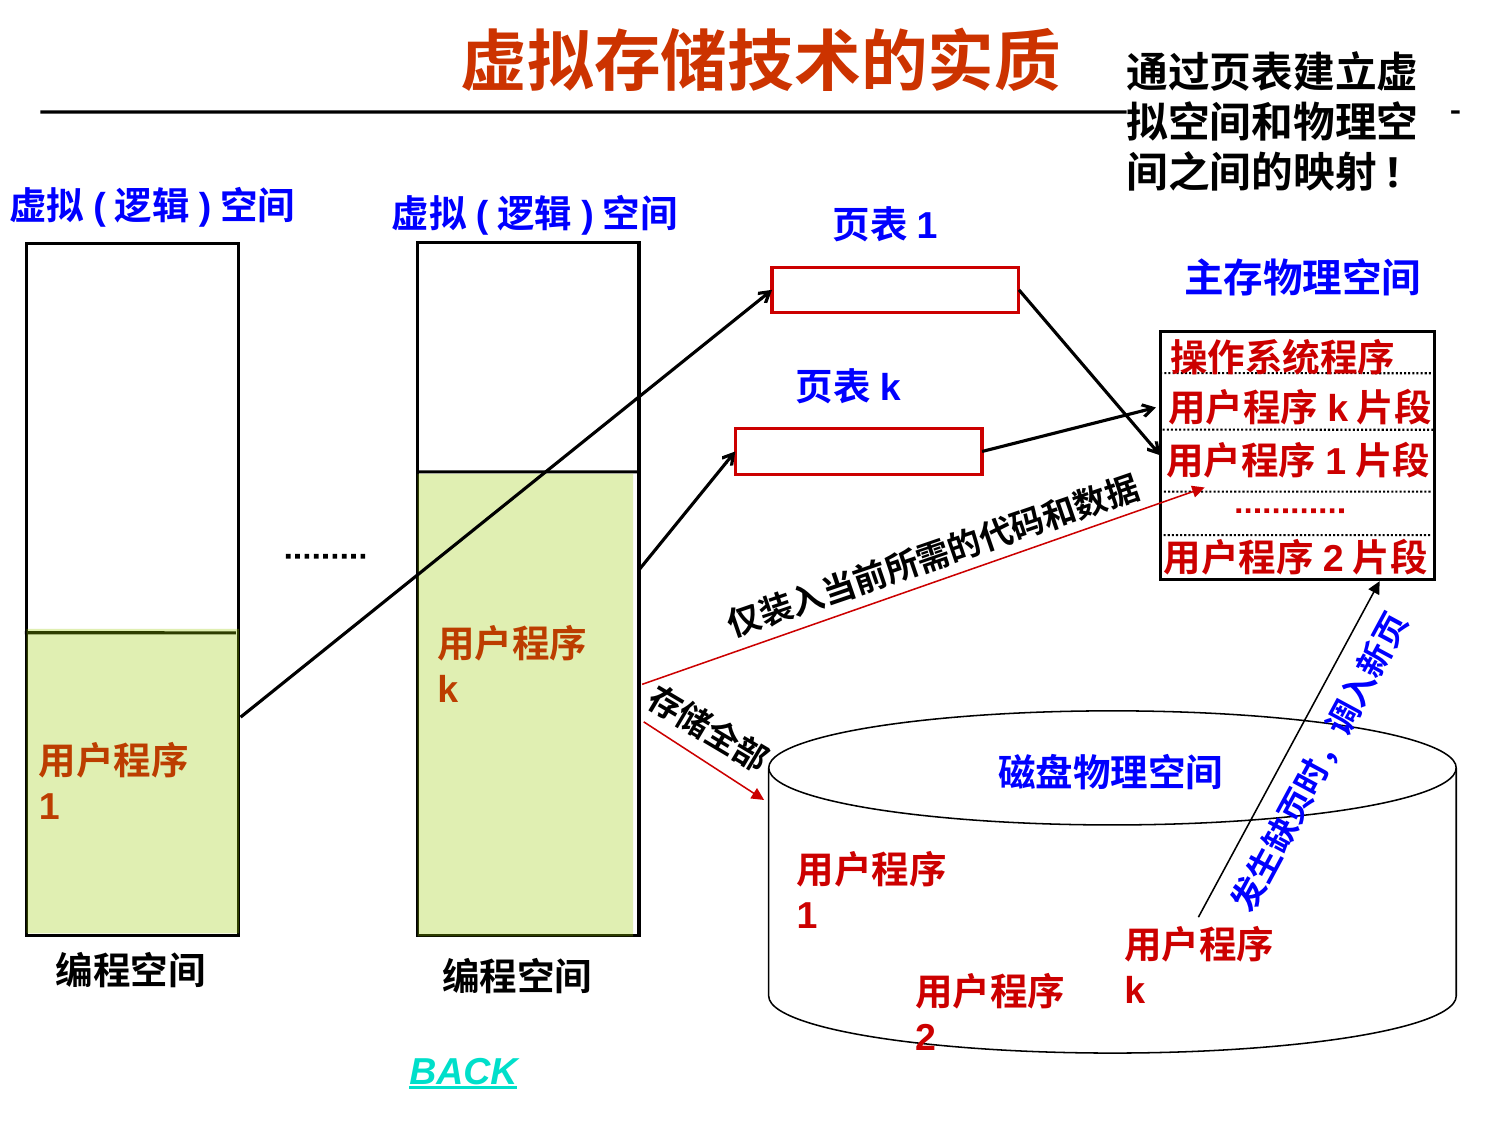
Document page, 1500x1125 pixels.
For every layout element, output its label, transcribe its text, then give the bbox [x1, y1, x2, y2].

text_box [240, 201, 1161, 718]
text_box BACK [409, 1046, 719, 1092]
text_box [1161, 487, 1205, 685]
title 虚拟存储技术的实质 [38, 21, 1484, 108]
text_box 编程空间 [442, 953, 618, 999]
text_box 编程空间 [55, 946, 241, 992]
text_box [1161, 253, 1500, 580]
text_box [26, 273, 239, 628]
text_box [768, 710, 1457, 1054]
text_box [26, 628, 239, 934]
text_box 通过页表建立虚拟空间和物理空间之间的映射! [1126, 45, 1452, 196]
text_box [417, 718, 634, 937]
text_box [641, 718, 789, 800]
text_box [634, 718, 639, 936]
text_box 虚拟(逻辑)空间 [391, 190, 678, 201]
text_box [639, 363, 1156, 570]
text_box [1198, 494, 1380, 934]
text_box 虚拟(逻辑)空间 [9, 182, 296, 273]
